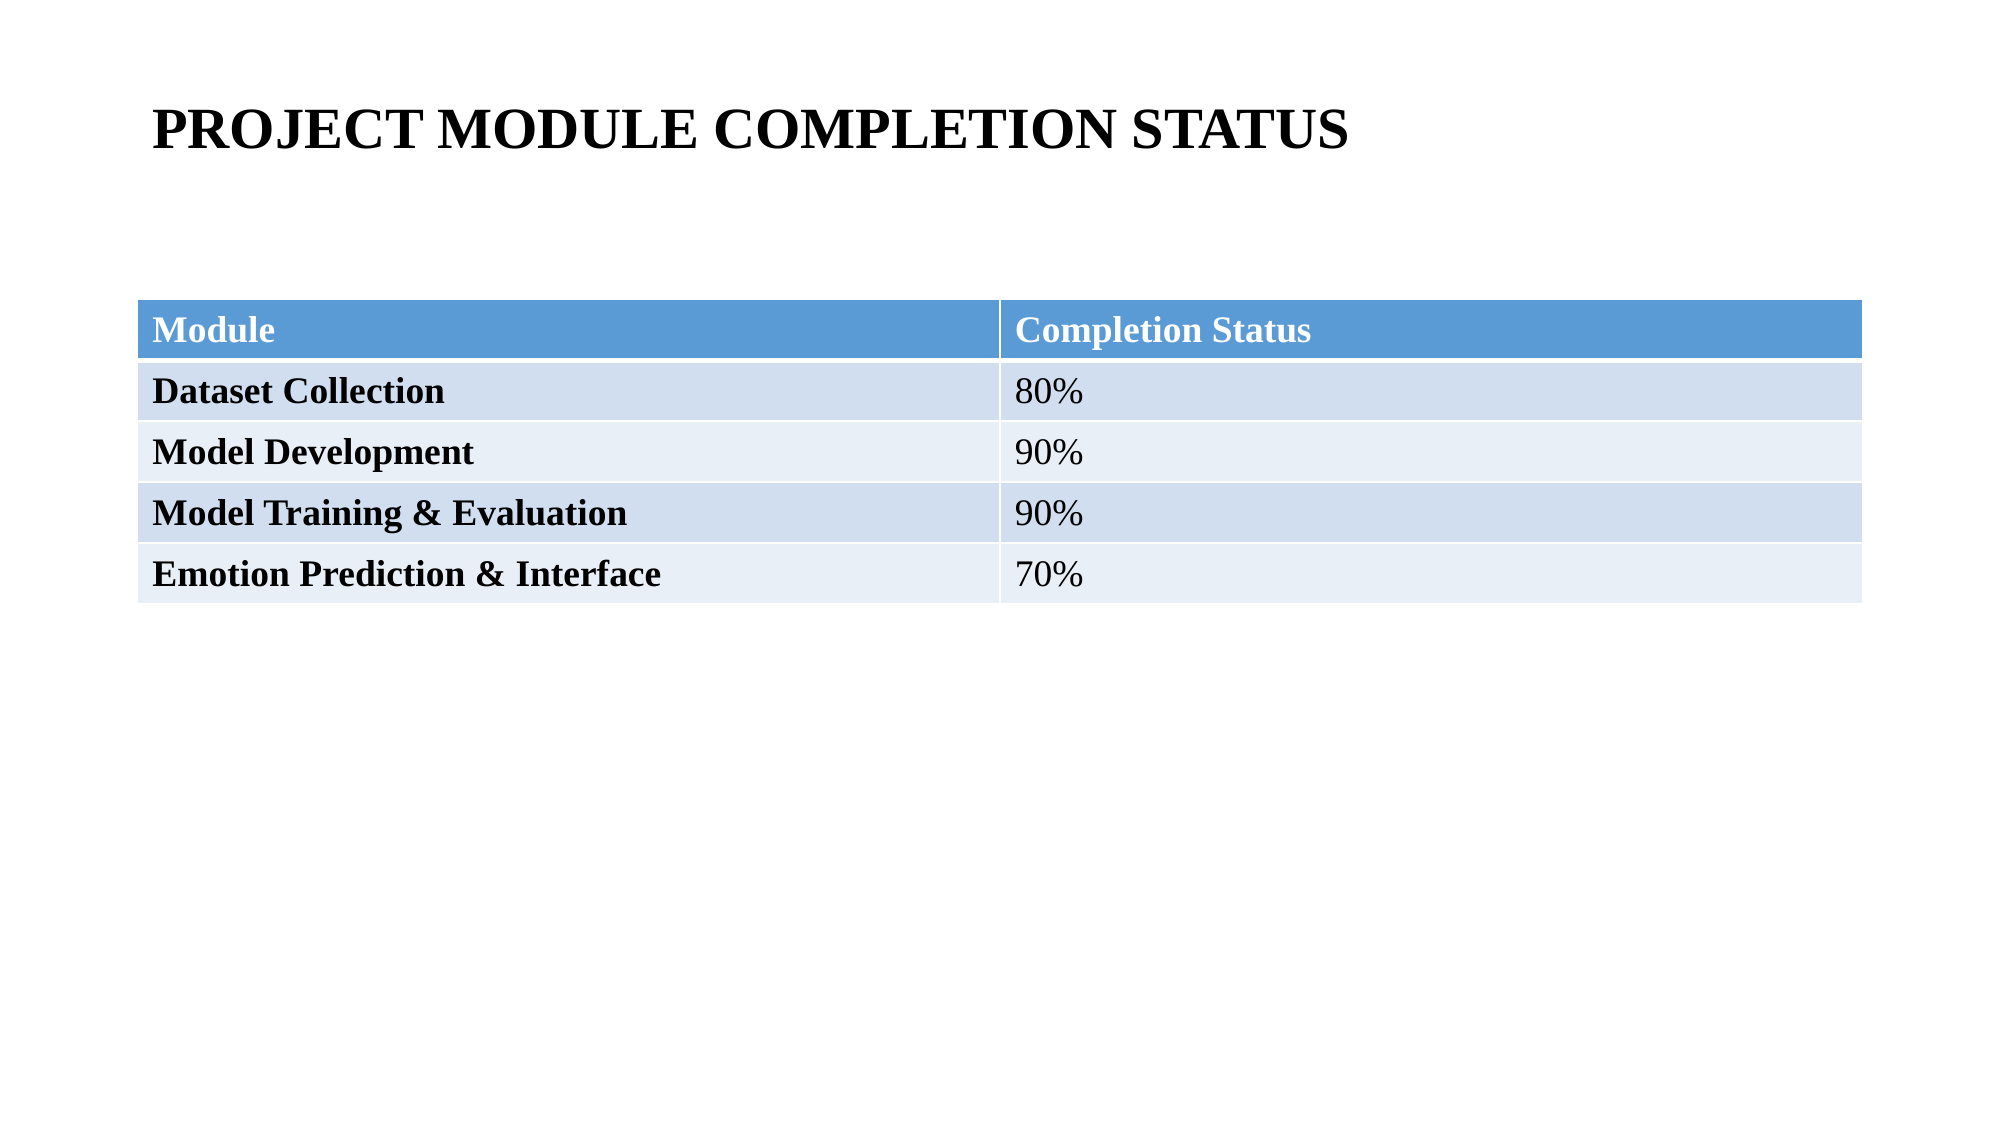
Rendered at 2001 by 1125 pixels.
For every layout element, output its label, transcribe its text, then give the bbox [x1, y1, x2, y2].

title PROJECT MODULE COMPLETION STATUS [137, 59, 1863, 270]
table_header Completion Status [1001, 300, 1862, 358]
table_cell 90% [1001, 483, 1862, 542]
table_header Module [138, 300, 999, 358]
table_cell 70% [1001, 544, 1862, 603]
table_cell Dataset Collection [138, 363, 999, 420]
table_cell 90% [1001, 422, 1862, 481]
table_cell 80% [1001, 363, 1862, 420]
table_cell Emotion Prediction & Interface [138, 544, 999, 603]
table_cell Model Training & Evaluation [138, 483, 999, 542]
table_cell Model Development [138, 422, 999, 481]
